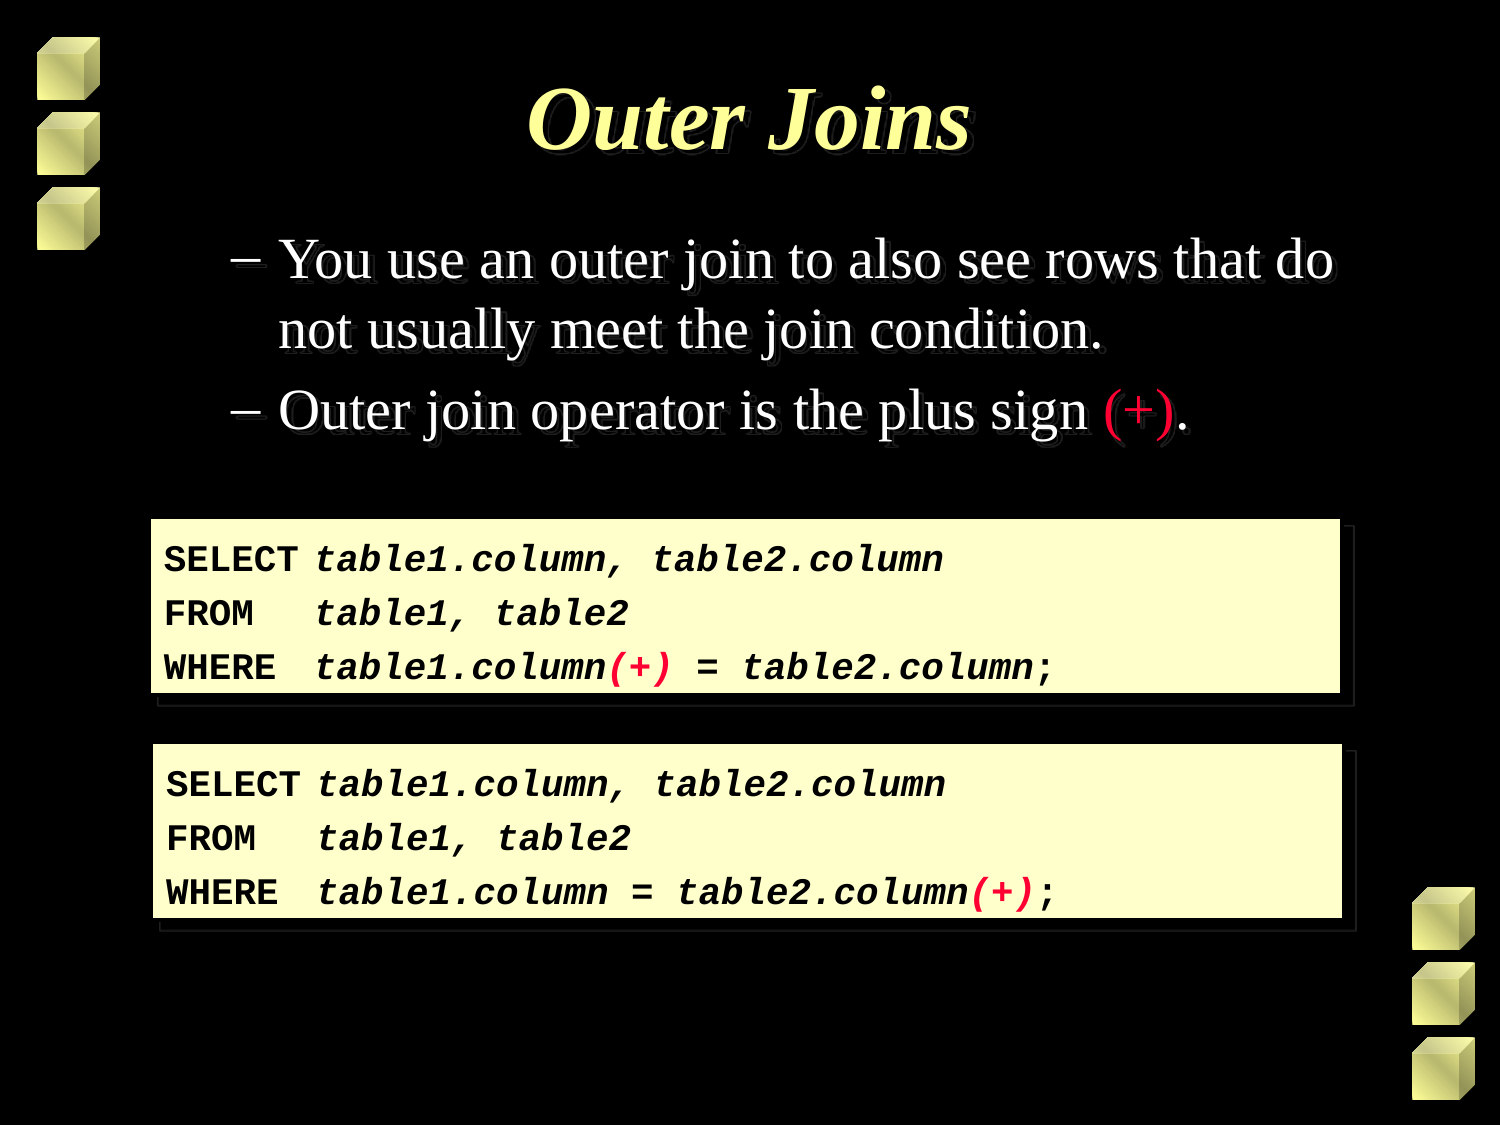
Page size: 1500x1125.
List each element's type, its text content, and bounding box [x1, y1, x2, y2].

title Outer Joins [112, 50, 1388, 238]
list You use an outer join to also see rows that do not usually meet the join condition. Outer join operator is the plus sign (+). [141, 212, 1353, 866]
text_box SELECT table1.column, table2.column FROM table1, table2 WHERE table1.column = table2.column(+); [151, 742, 1344, 920]
text_box SELECT table1.column, table2.column FROM table1, table2 WHERE table1.column(+) = table2.column; [148, 517, 1342, 695]
